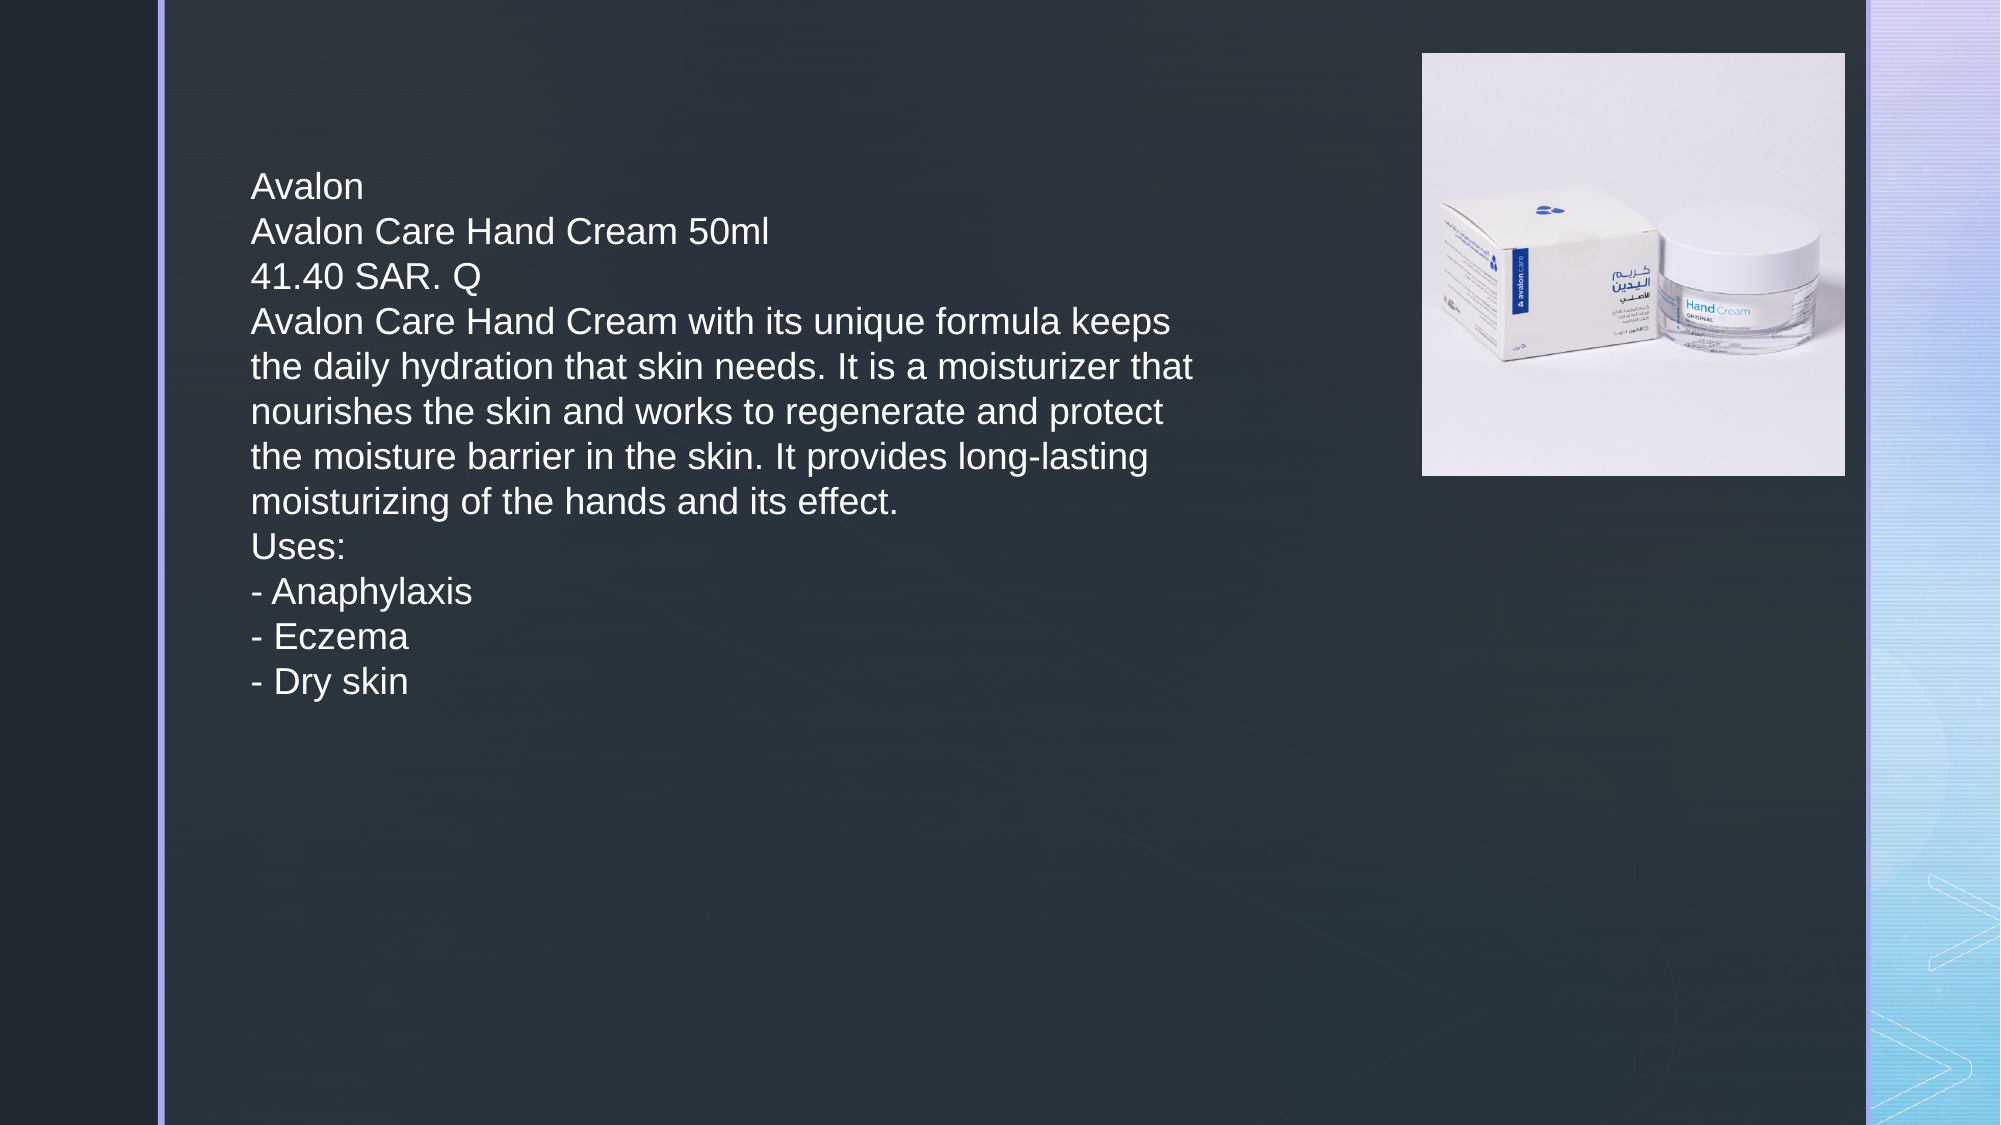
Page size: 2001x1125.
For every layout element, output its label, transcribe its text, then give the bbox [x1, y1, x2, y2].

picture [1422, 53, 1845, 477]
picture [1871, 0, 2001, 1125]
text_box Avalon Avalon Care Hand Cream 50ml 41.40 SAR. Q Avalon Care Hand Cream with its unique formula keeps the daily hydration that skin needs. It is a moisturizer that nourishes the skin and works to regenerate and protect the moisture barrier in the skin. It provides long-lasting moisturizing of the hands and its effect. Uses: - Anaphylaxis - Eczema - Dry skin [235, 154, 1236, 710]
